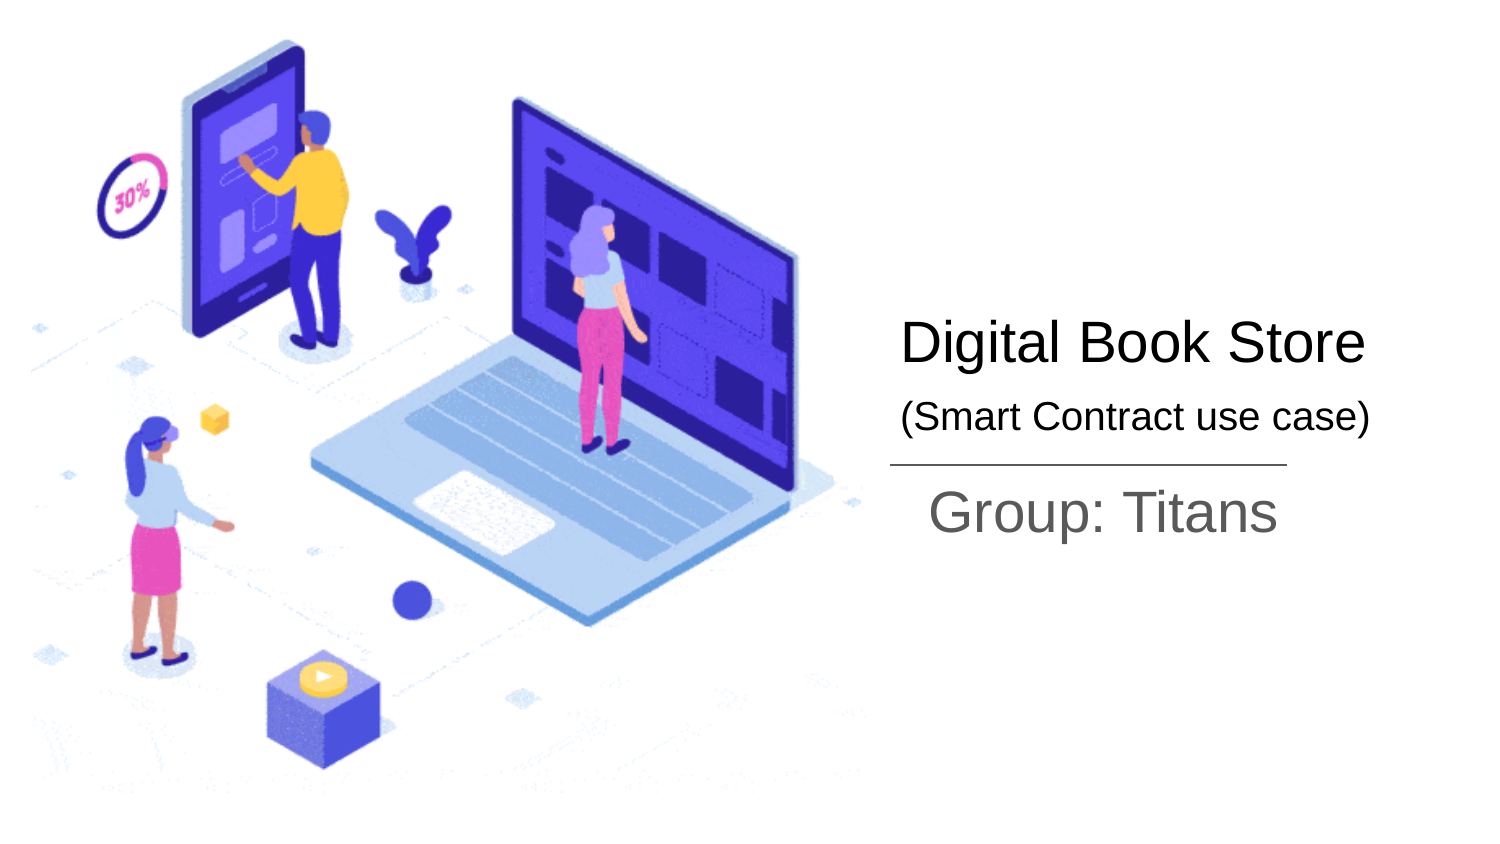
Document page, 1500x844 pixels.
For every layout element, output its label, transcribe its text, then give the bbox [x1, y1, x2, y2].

title Digital Book Store (Smart Contract use case) [874, 201, 1439, 454]
subtitle Group: Titans [913, 464, 1449, 775]
picture [30, 26, 871, 794]
